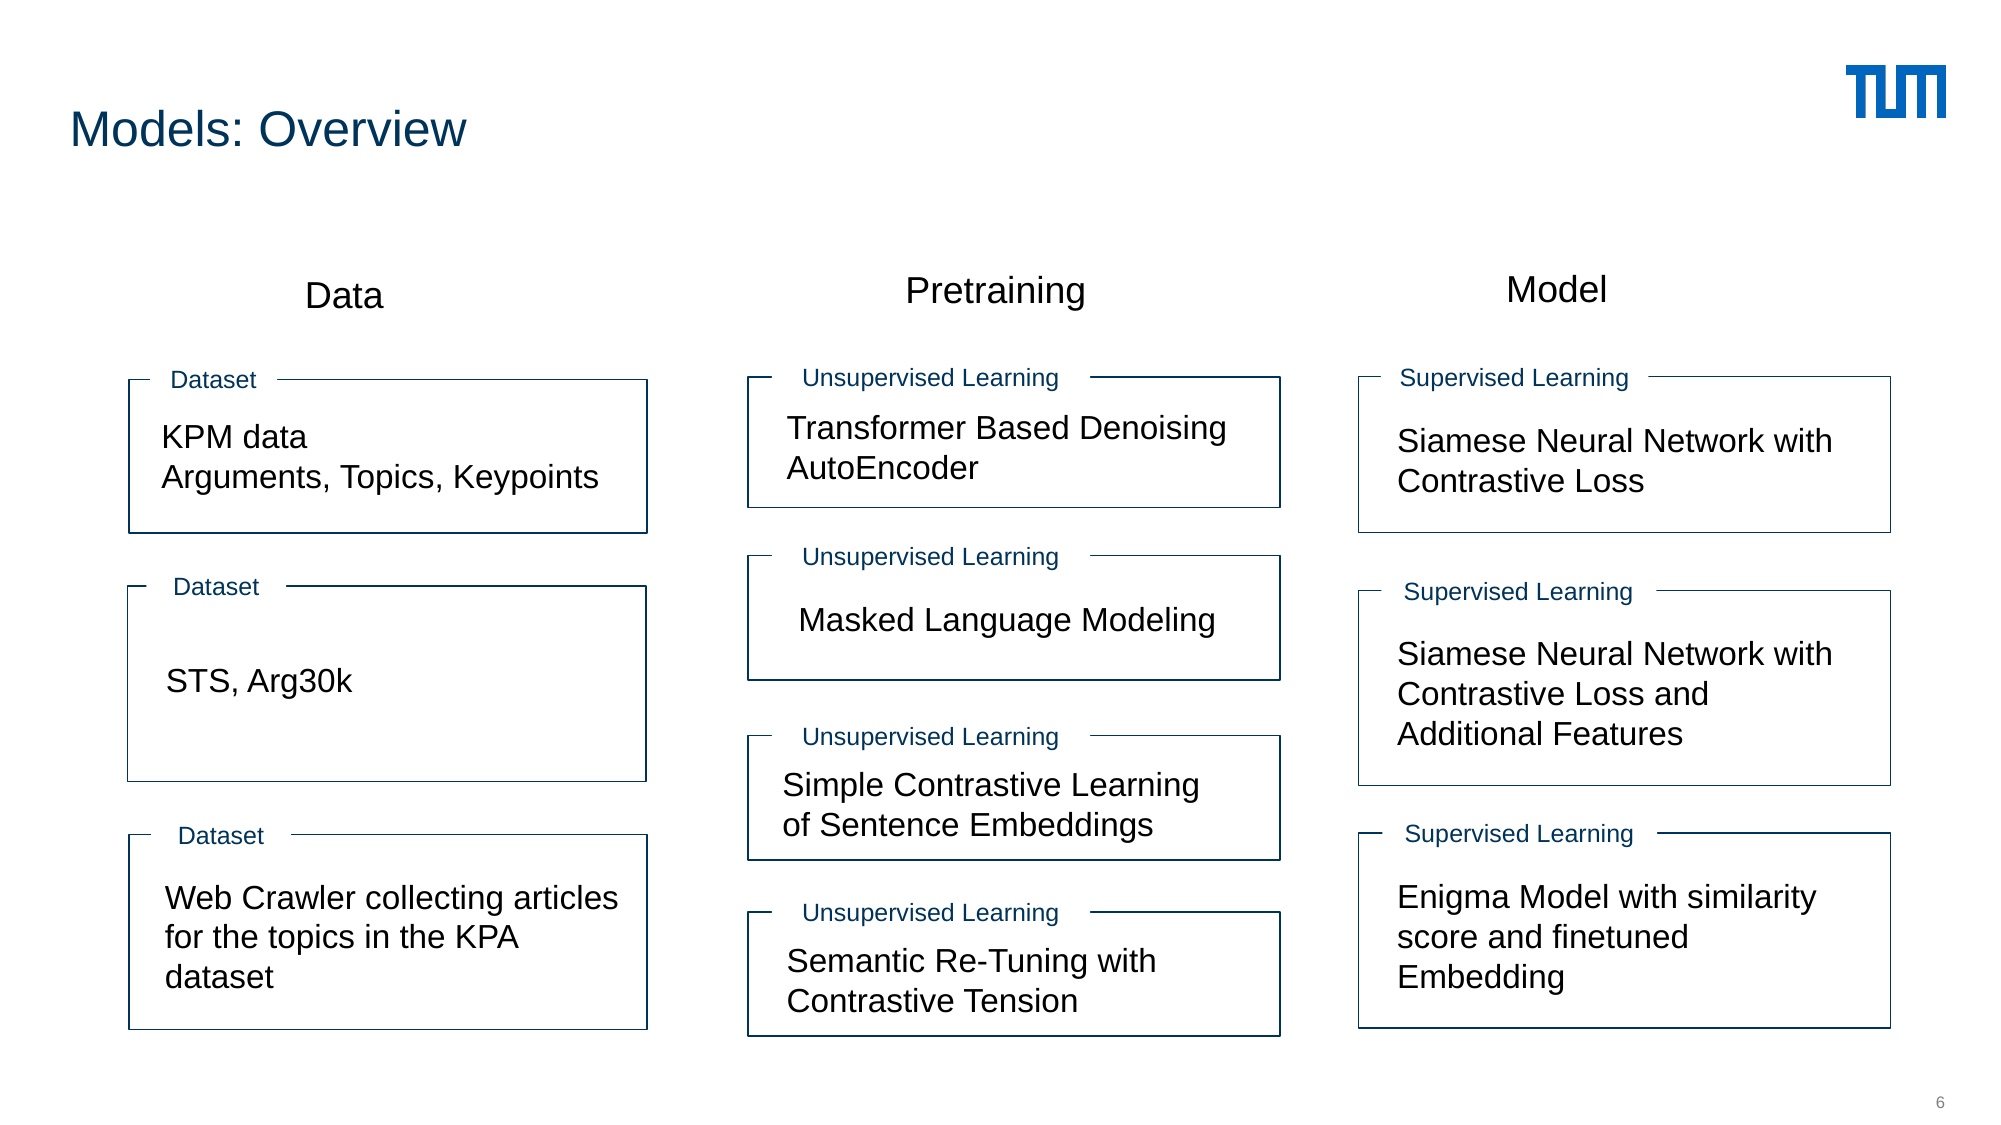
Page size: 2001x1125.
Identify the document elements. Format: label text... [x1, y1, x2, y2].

slide_number 6 [1890, 1077, 1946, 1125]
text_box Siamese Neural Network with Contrastive Loss and Additional Features [1381, 624, 1855, 760]
text_box Data [289, 263, 427, 324]
text_box [1358, 590, 1891, 786]
text_box [127, 585, 647, 782]
text_box Web Crawler collecting articles for the topics in the KPA dataset [149, 868, 644, 1004]
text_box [128, 355, 648, 534]
text_box Unsupervised Learning [771, 353, 1091, 400]
text_box Semantic Re-Tuning with Contrastive Tension [771, 931, 1244, 1027]
text_box [747, 555, 1281, 681]
text_box Pretraining [890, 258, 1110, 319]
text_box Siamese Neural Network with Contrastive Loss [1381, 411, 1855, 507]
text_box [747, 911, 1281, 1037]
picture [1846, 65, 1946, 118]
text_box [747, 376, 1281, 508]
text_box Supervised Learning [1381, 809, 1658, 855]
text_box Dataset [150, 811, 292, 857]
text_box Masked Language Modeling [771, 589, 1244, 646]
text_box Transformer Based Denoising AutoEncoder [771, 398, 1244, 494]
text_box Supervised Learning [1381, 567, 1657, 613]
text_box Model [1490, 256, 1711, 318]
text_box STS, Arg30k [150, 651, 645, 708]
text_box Unsupervised Learning [771, 532, 1091, 578]
text_box [1358, 376, 1891, 533]
text_box [747, 735, 1281, 861]
text_box [128, 834, 648, 1030]
text_box Enigma Model with similarity score and finetuned Embedding [1381, 867, 1855, 1003]
text_box [1358, 832, 1891, 1029]
title Models: Overview [54, 2, 1792, 157]
text_box Unsupervised Learning [771, 712, 1091, 758]
text_box Simple Contrastive Learning of Sentence Embeddings [767, 755, 1240, 851]
text_box Unsupervised Learning [771, 888, 1091, 935]
text_box Dataset [146, 563, 287, 609]
text_box Supervised Learning [1380, 354, 1649, 400]
